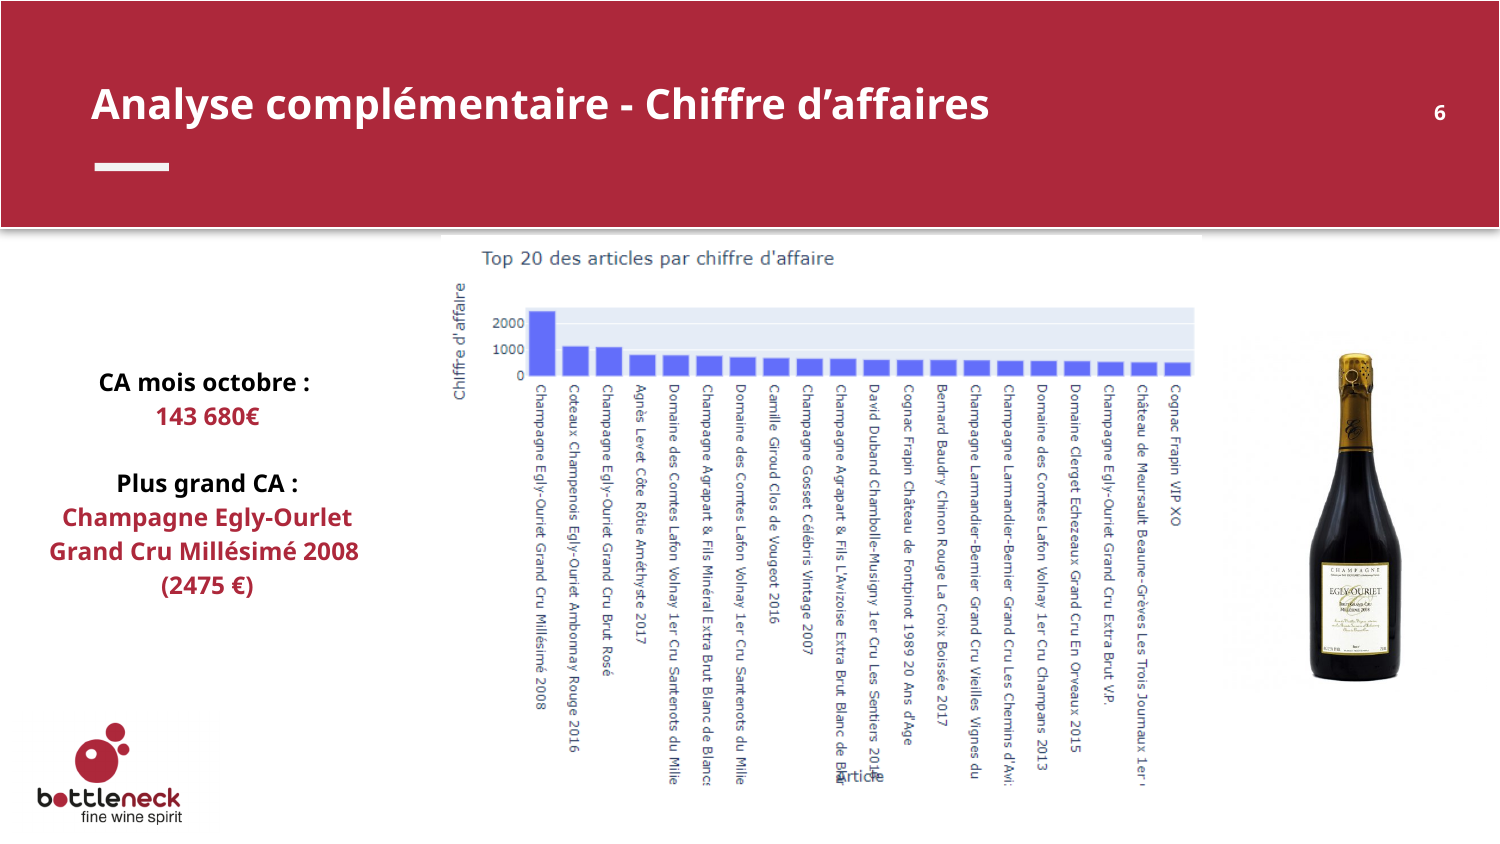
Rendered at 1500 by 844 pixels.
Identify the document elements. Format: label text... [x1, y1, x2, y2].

picture [440, 235, 1202, 789]
list CA mois octobre : 143 680€ Plus grand CA : Champagne Egly-Ourlet Grand Cru Millésimé 2008 (2475 €) [13, 347, 383, 619]
picture [12, 711, 220, 833]
list Analyse complémentaire - Chiffre d’affaires [57, 55, 1323, 147]
picture [1223, 331, 1487, 693]
slide_number 6 [1370, 81, 1461, 147]
